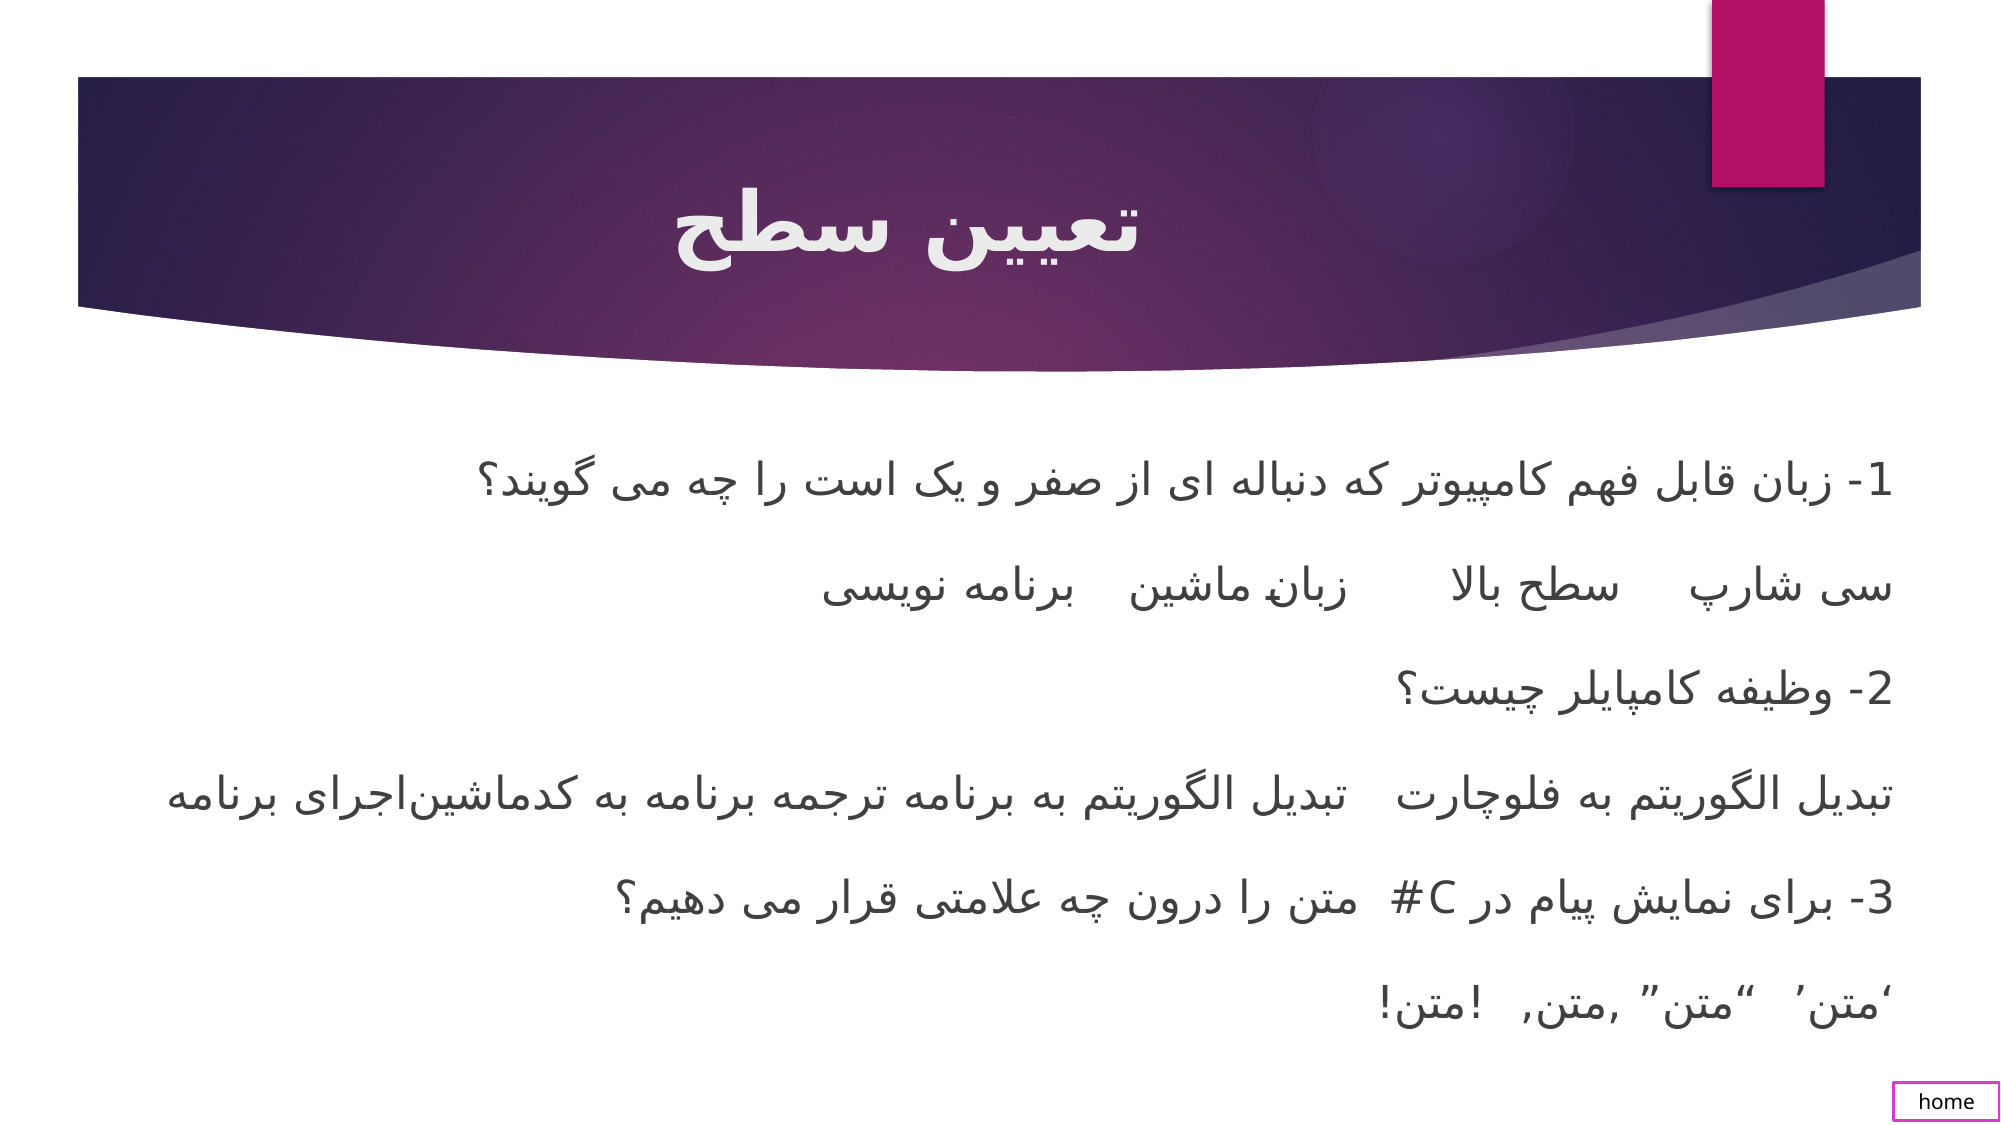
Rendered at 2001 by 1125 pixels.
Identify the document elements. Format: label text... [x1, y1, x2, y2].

list 1- زبان قابل فهم کامپیوتر که دنباله ای از صفر و یک است را چه می گویند؟ سی شارپ سطح بالا زبان ماشین برنامه نویسی 2- وظیفه کامپایلر چیست؟ تبدیل الگوریتم به فلوچارت تبدیل الگوریتم به برنامه ترجمه برنامه به کدماشین اجرای برنامه 3- برای نمایش پیام در C# متن را درون چه علامتی قرار می دهیم؟ ‘متن’ “متن” ,متن, !متن! [92, 415, 1911, 1044]
title تعیین سطح [189, 159, 1627, 276]
